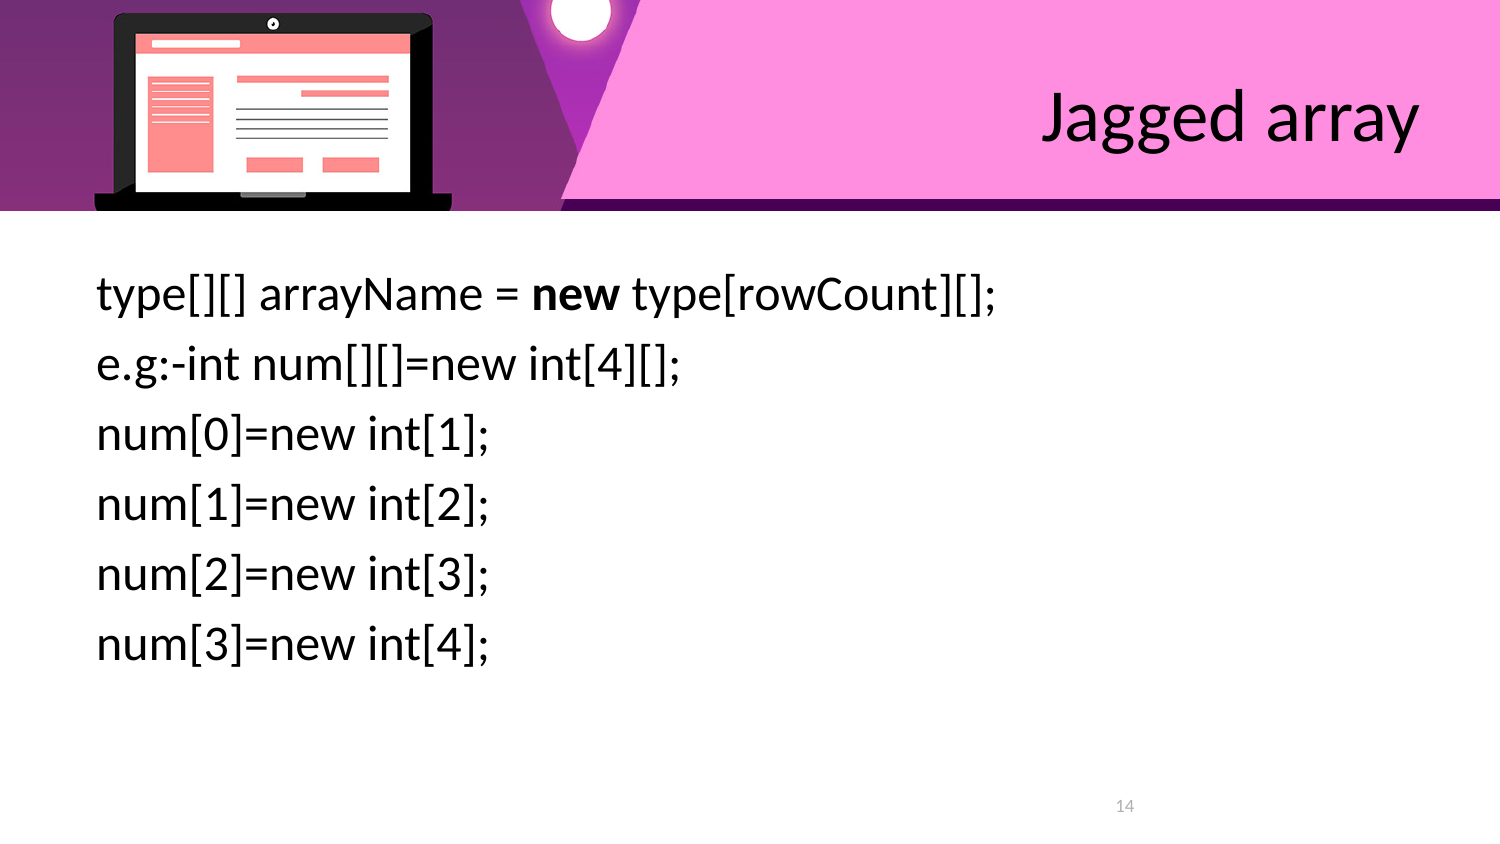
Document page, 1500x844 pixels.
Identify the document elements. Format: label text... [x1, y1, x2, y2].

list type[][] arrayName = new type[rowCount][]; e.g:-int num[][]=new int[4][]; num[0]=new int[1]; num[1]=new int[2]; num[2]=new int[3]; num[3]=new int[4]; [81, 252, 1163, 797]
picture [0, 0, 1500, 844]
slide_number 14 [993, 782, 1257, 827]
title Jagged array [81, 48, 1436, 175]
